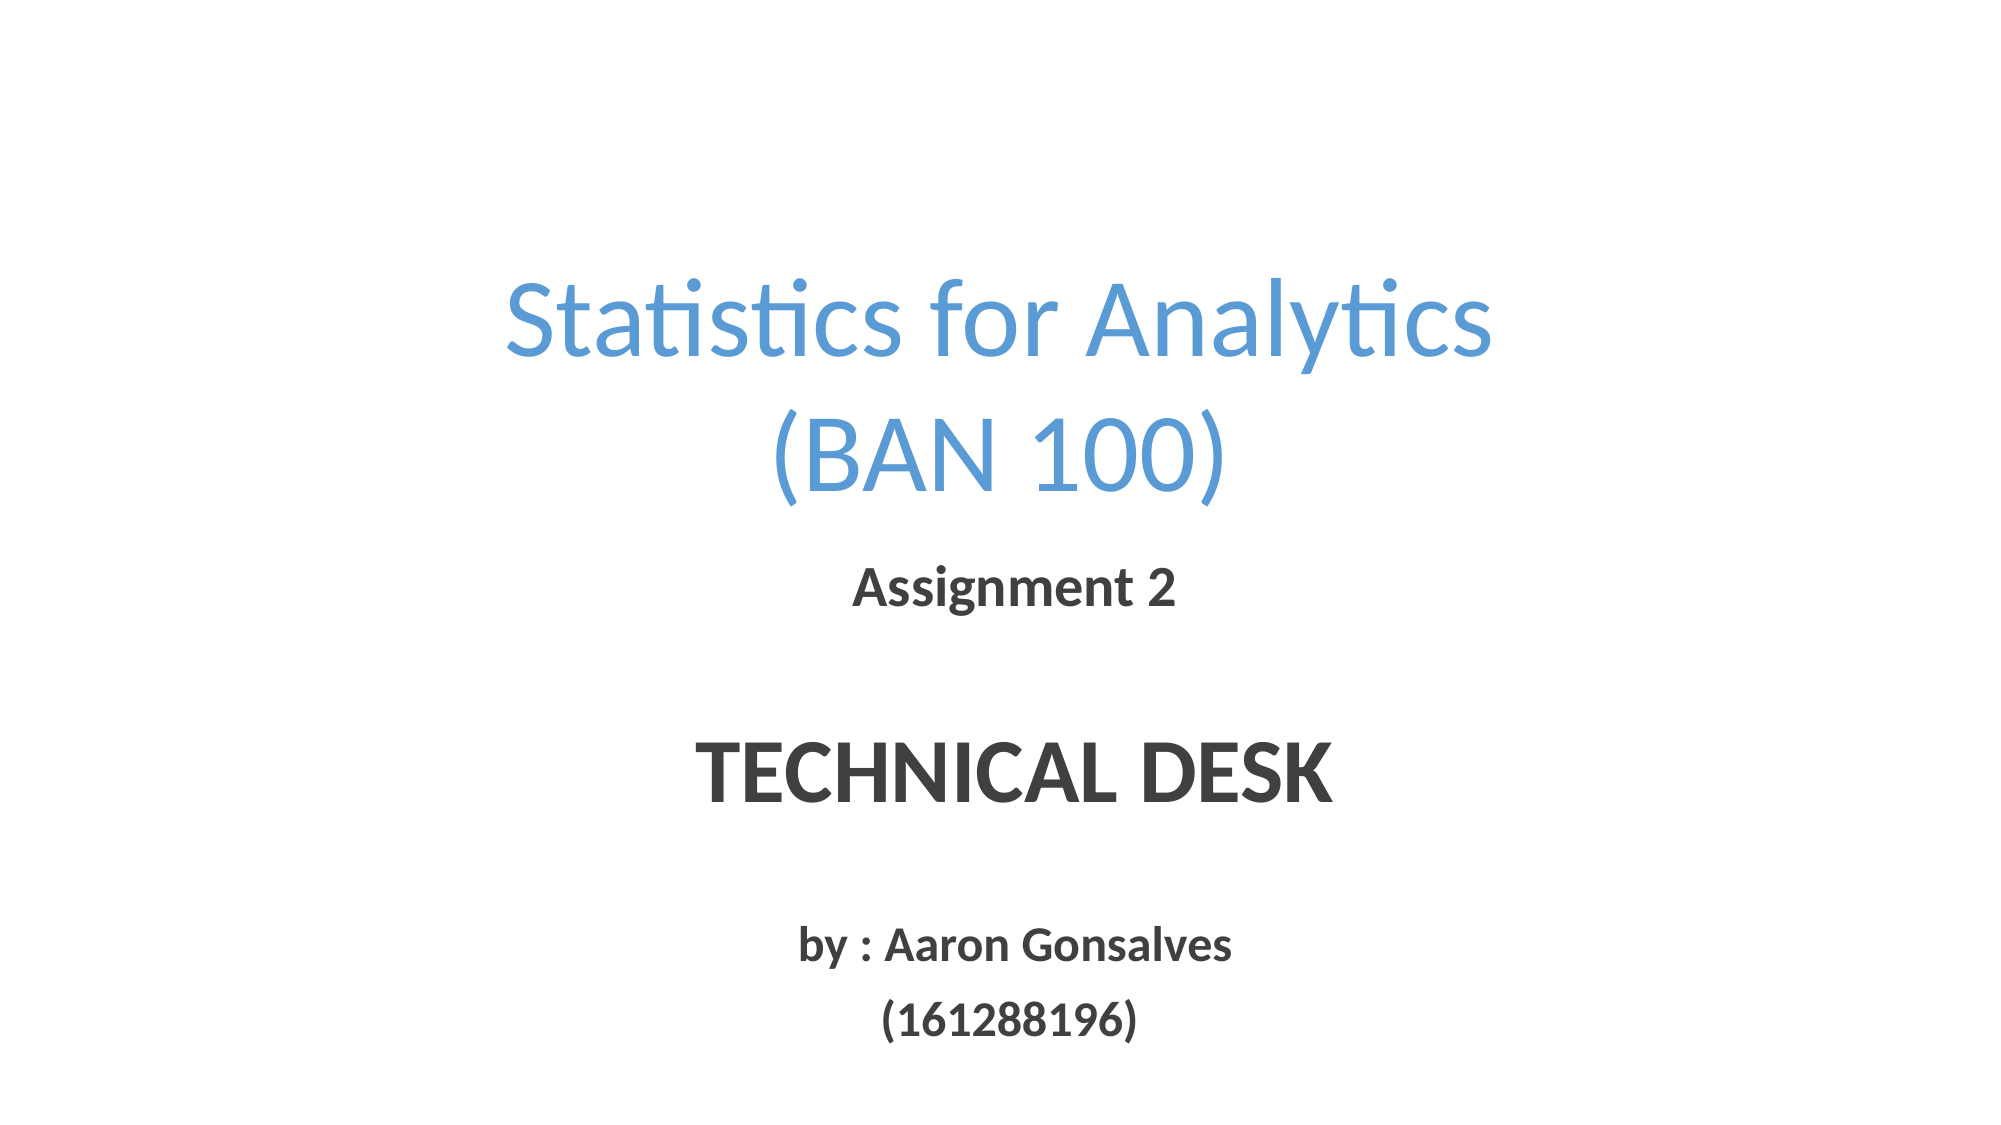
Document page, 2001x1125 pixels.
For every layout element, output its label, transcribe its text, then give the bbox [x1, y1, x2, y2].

text_box Statistics for Analytics (BAN 100) [489, 235, 1511, 521]
subtitle Assignment 2 TECHNICAL DESK by : Aaron Gonsalves (161288196) [249, 548, 1781, 1065]
